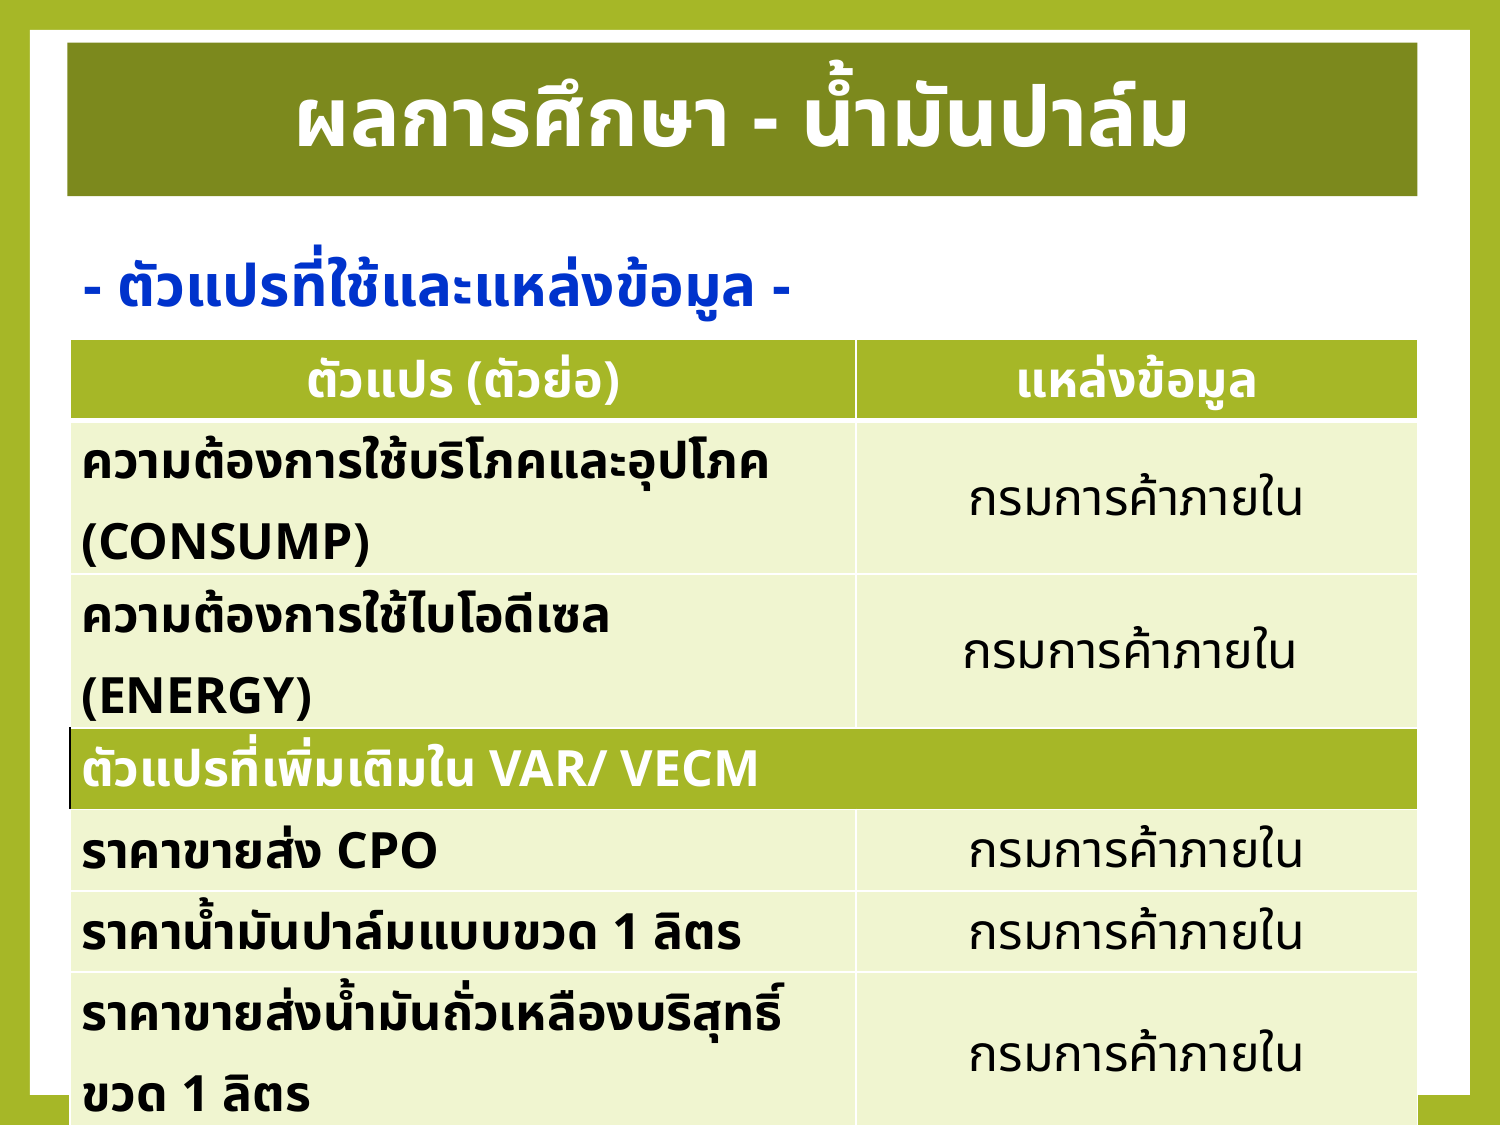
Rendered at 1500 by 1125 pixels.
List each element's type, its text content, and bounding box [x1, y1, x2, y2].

table_cell ตัวแปรที่เพิ่มเติมใน VAR/ VECM [71, 729, 1417, 809]
table_cell กรมการค้าภายใน [857, 892, 1417, 971]
table_cell กรมการค้าภายใน [857, 810, 1417, 890]
table_cell กรมการค้าภายใน [857, 575, 1417, 727]
table_cell กรมการค้าภายใน [857, 423, 1417, 573]
table_cell ความต้องการใช้บริโภคและอุปโภค (CONSUMP) [71, 423, 855, 573]
table_header ตัวแปร (ตัวย่อ) [71, 340, 855, 418]
table_header แหล่งข้อมูล [857, 340, 1417, 418]
text_box ผลการศึกษา - น้ำมันปาล์ม [67, 42, 1418, 197]
text_box - ตัวแปรที่ใช้และแหล่งข้อมูล - [69, 240, 935, 326]
table_cell ราคาน้ำมันปาล์มแบบขวด 1 ลิตร [71, 892, 855, 971]
table_cell กรมการค้าภายใน [857, 973, 1417, 1125]
table_cell ราคาขายส่ง CPO [71, 810, 855, 890]
table_cell ความต้องการใช้ไบโอดีเซล (ENERGY) [71, 575, 855, 727]
table_cell ราคาขายส่งน้ำมันถั่วเหลืองบริสุทธิ์ ขวด 1 ลิตร [71, 973, 855, 1125]
